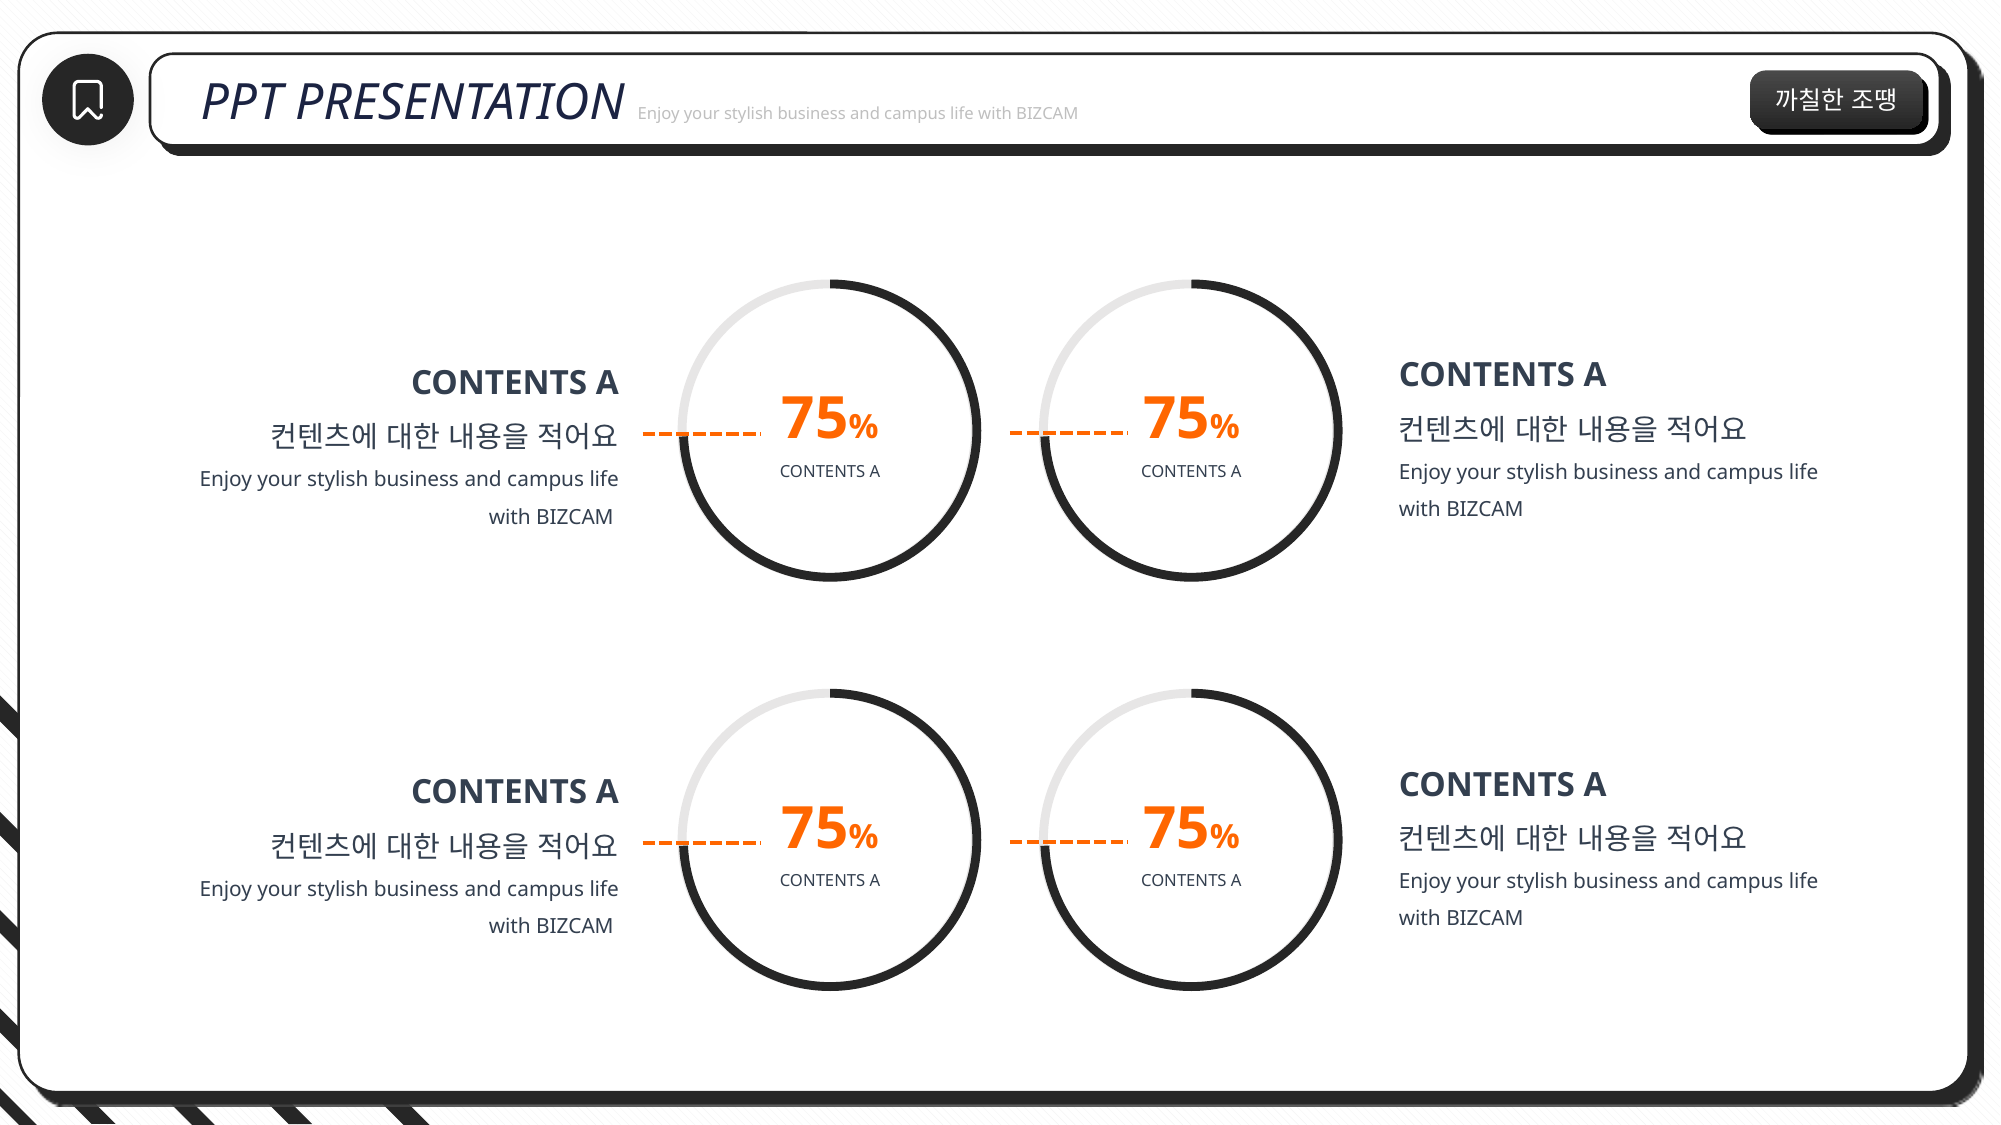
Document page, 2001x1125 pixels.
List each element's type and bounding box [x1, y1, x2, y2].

text_box [0, 32, 1969, 1125]
